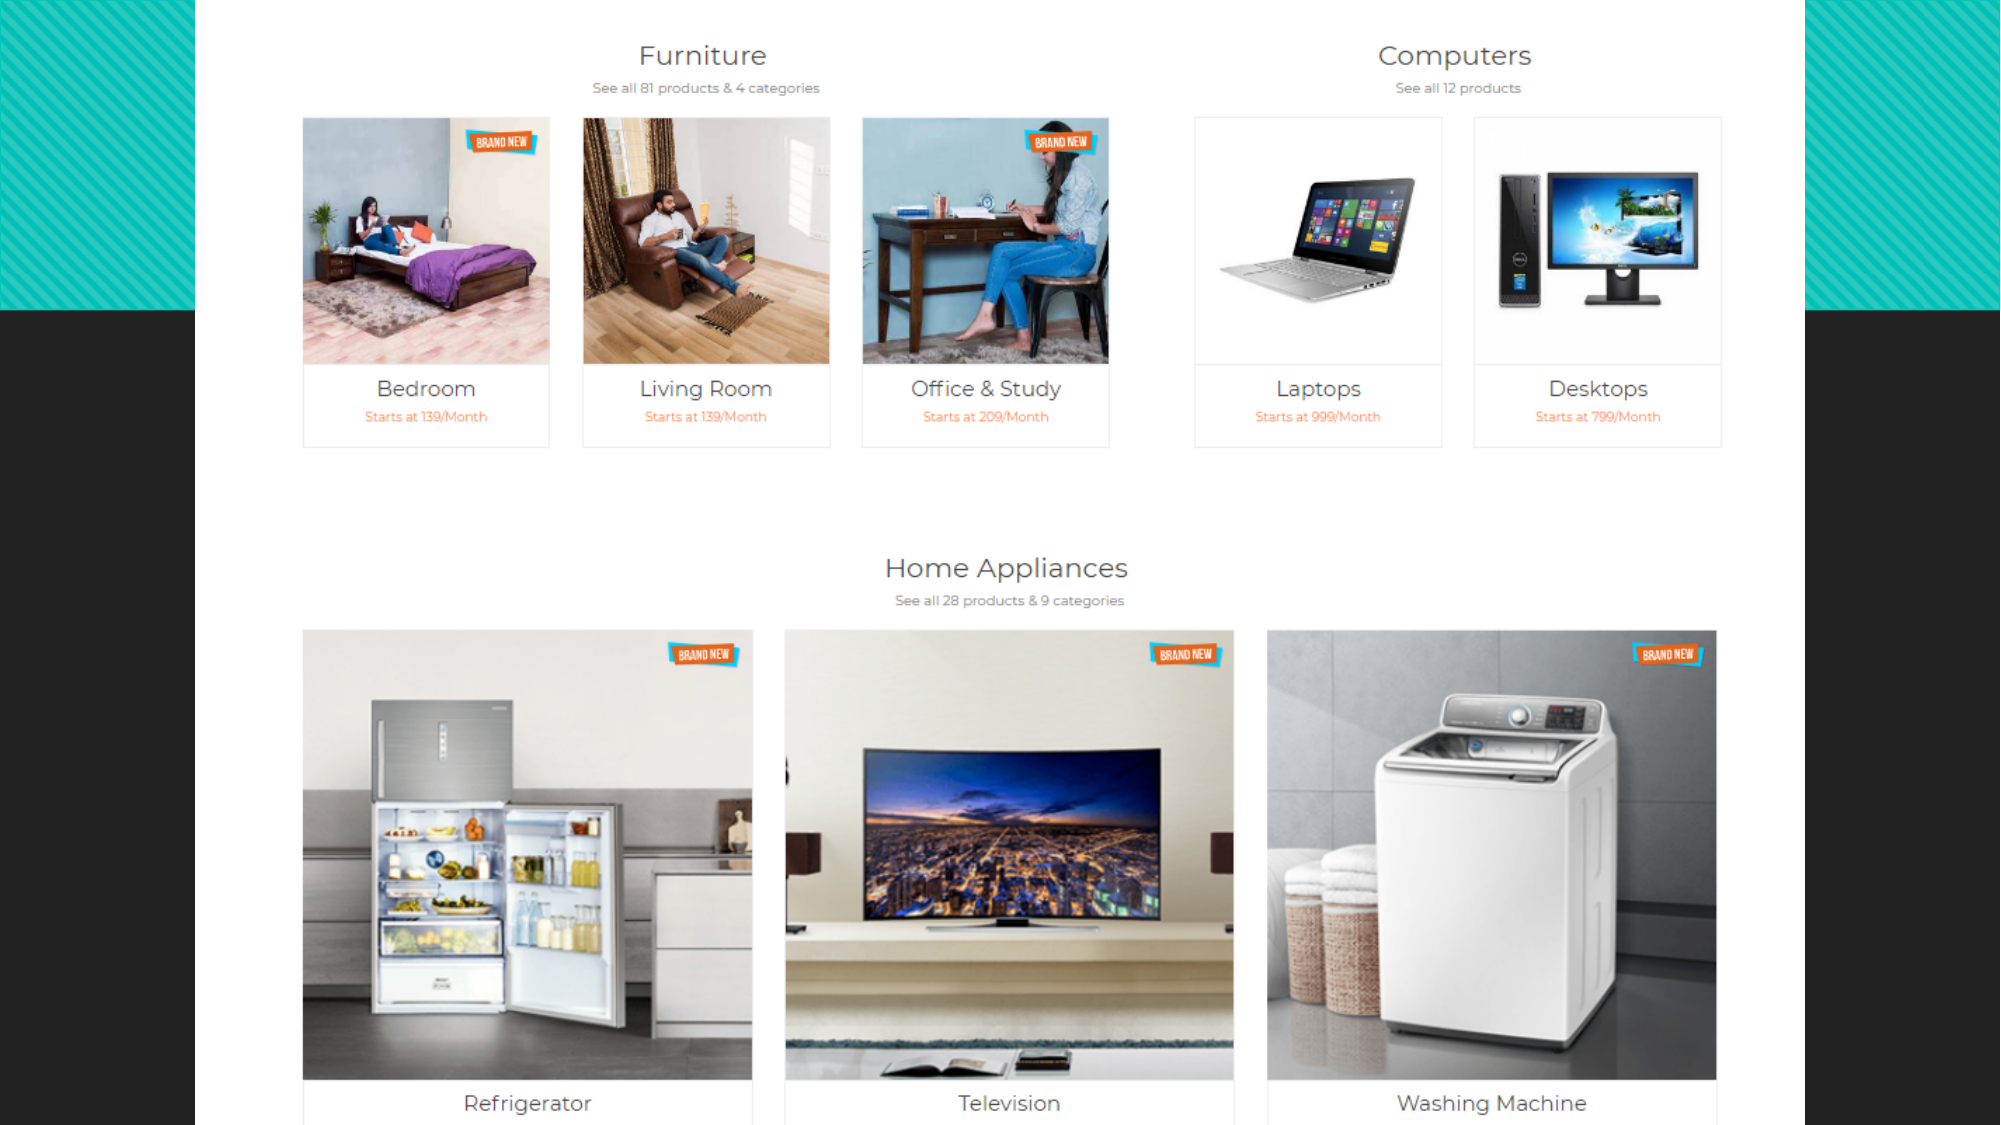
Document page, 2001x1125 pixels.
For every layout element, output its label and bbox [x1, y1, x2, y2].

picture [195, 0, 1805, 1125]
